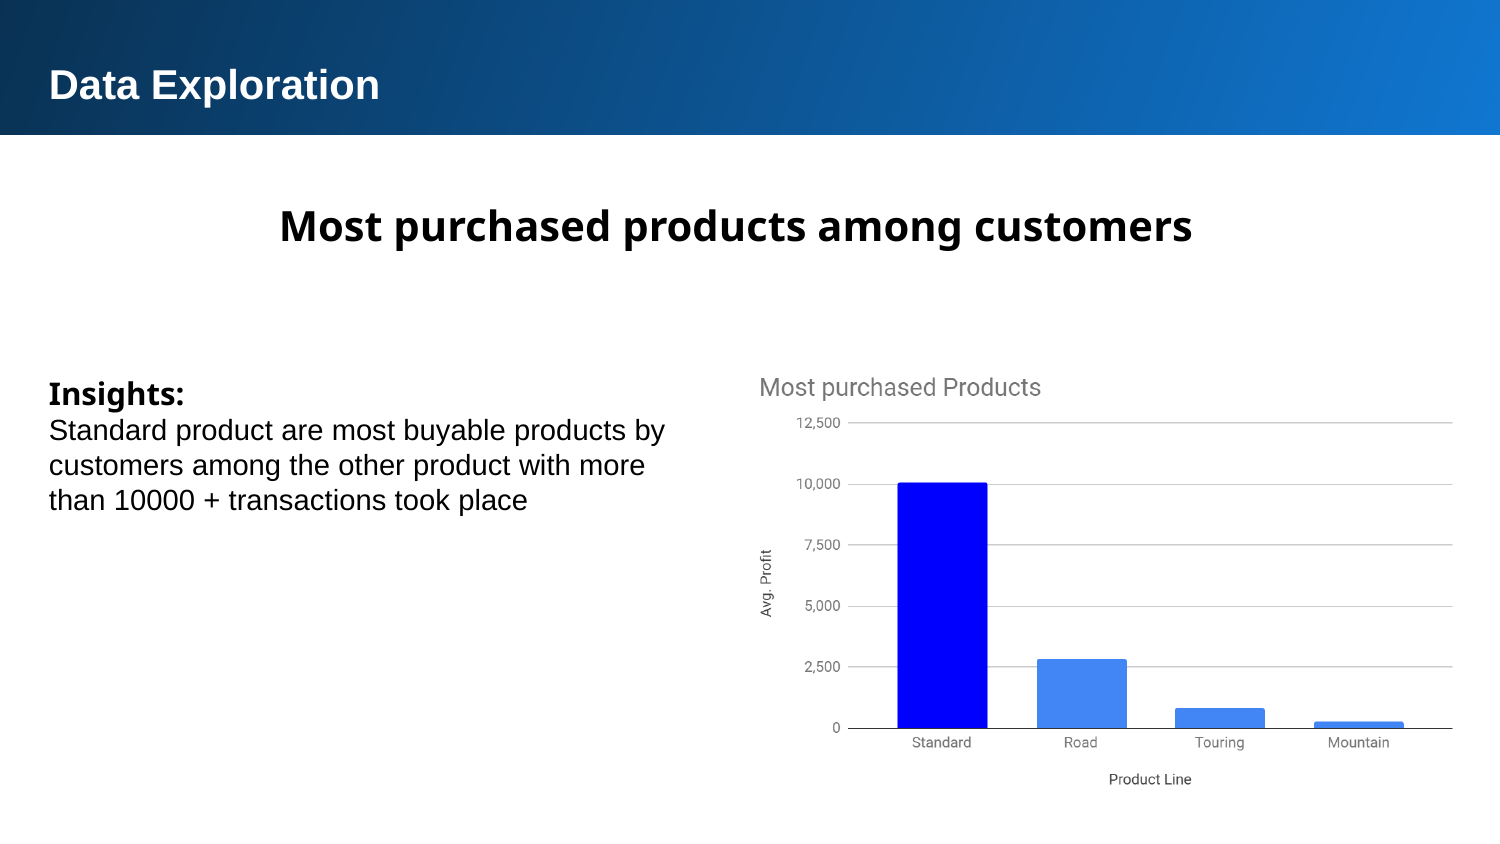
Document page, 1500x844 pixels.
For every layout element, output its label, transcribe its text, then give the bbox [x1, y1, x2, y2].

text_box [0, 0, 1500, 135]
text_box Most purchased products among customers [33, 177, 1439, 329]
text_box Data Exploration [33, 43, 1439, 120]
picture [736, 353, 1476, 811]
text_box Insights: Standard product are most buyable products by customers among the other product with more than 10000 + transactions took place [33, 353, 712, 803]
